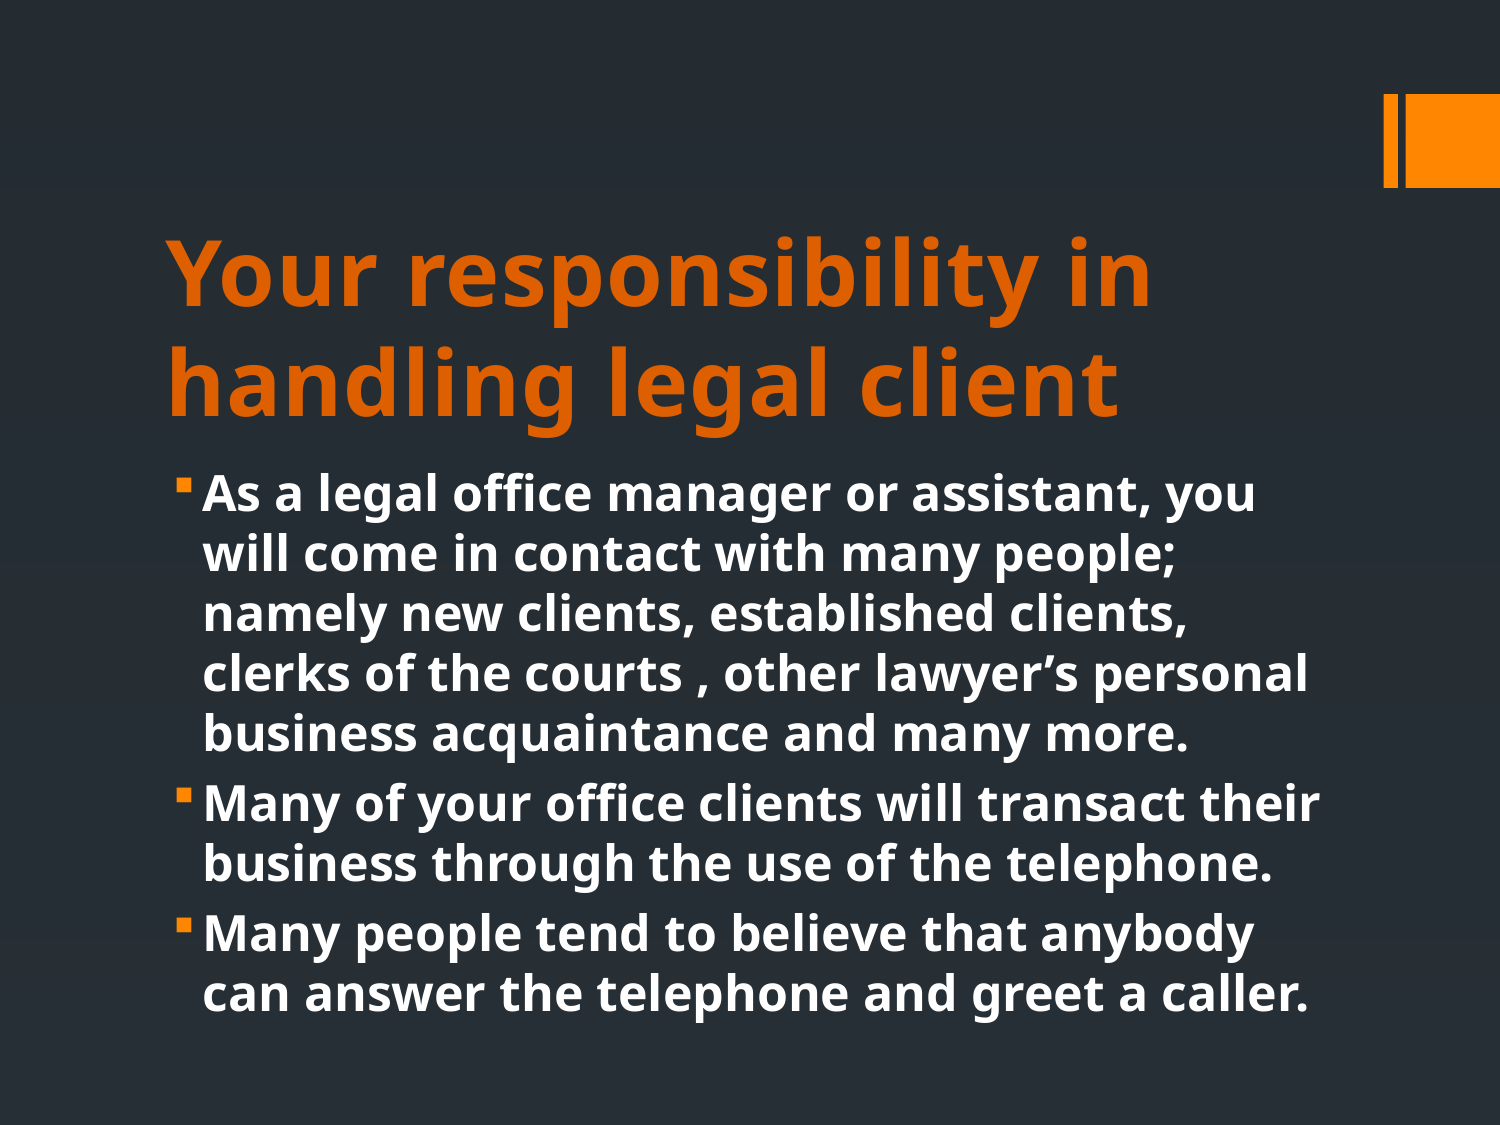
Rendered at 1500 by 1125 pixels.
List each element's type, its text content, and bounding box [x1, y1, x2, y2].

title Your responsibility in handling legal client [150, 200, 1350, 443]
list As a legal office manager or assistant, you will come in contact with many people; namely new clients, established clients, clerks of the courts , other lawyer’s personal business acquaintance and many more. Many of your office clients will transact their business through the use of the telephone. Many people tend to believe that anybody can answer the telephone and greet a caller. [150, 454, 1350, 1035]
